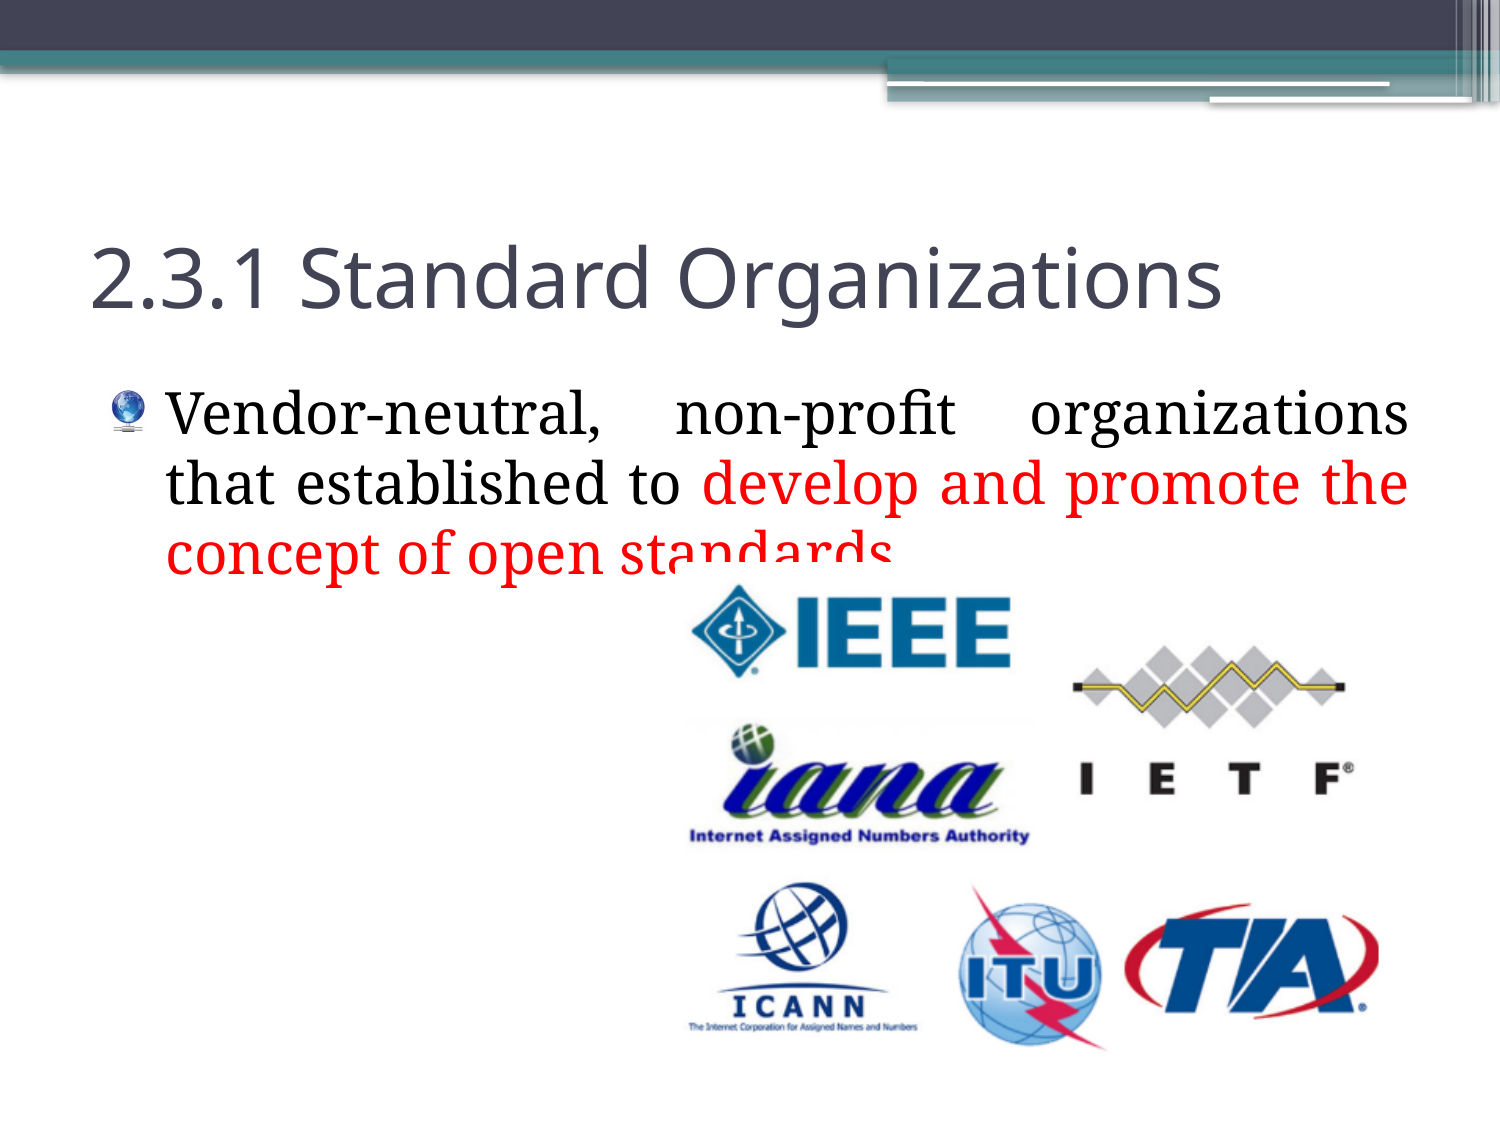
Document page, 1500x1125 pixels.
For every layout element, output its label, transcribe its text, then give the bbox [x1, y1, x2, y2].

list Vendor-neutral, non-profit organizations that established to develop and promote the concept of open standards. [75, 368, 1425, 1079]
picture [107, 390, 149, 432]
title 2.3.1 Standard Organizations [75, 187, 1425, 363]
picture [674, 562, 1383, 1067]
